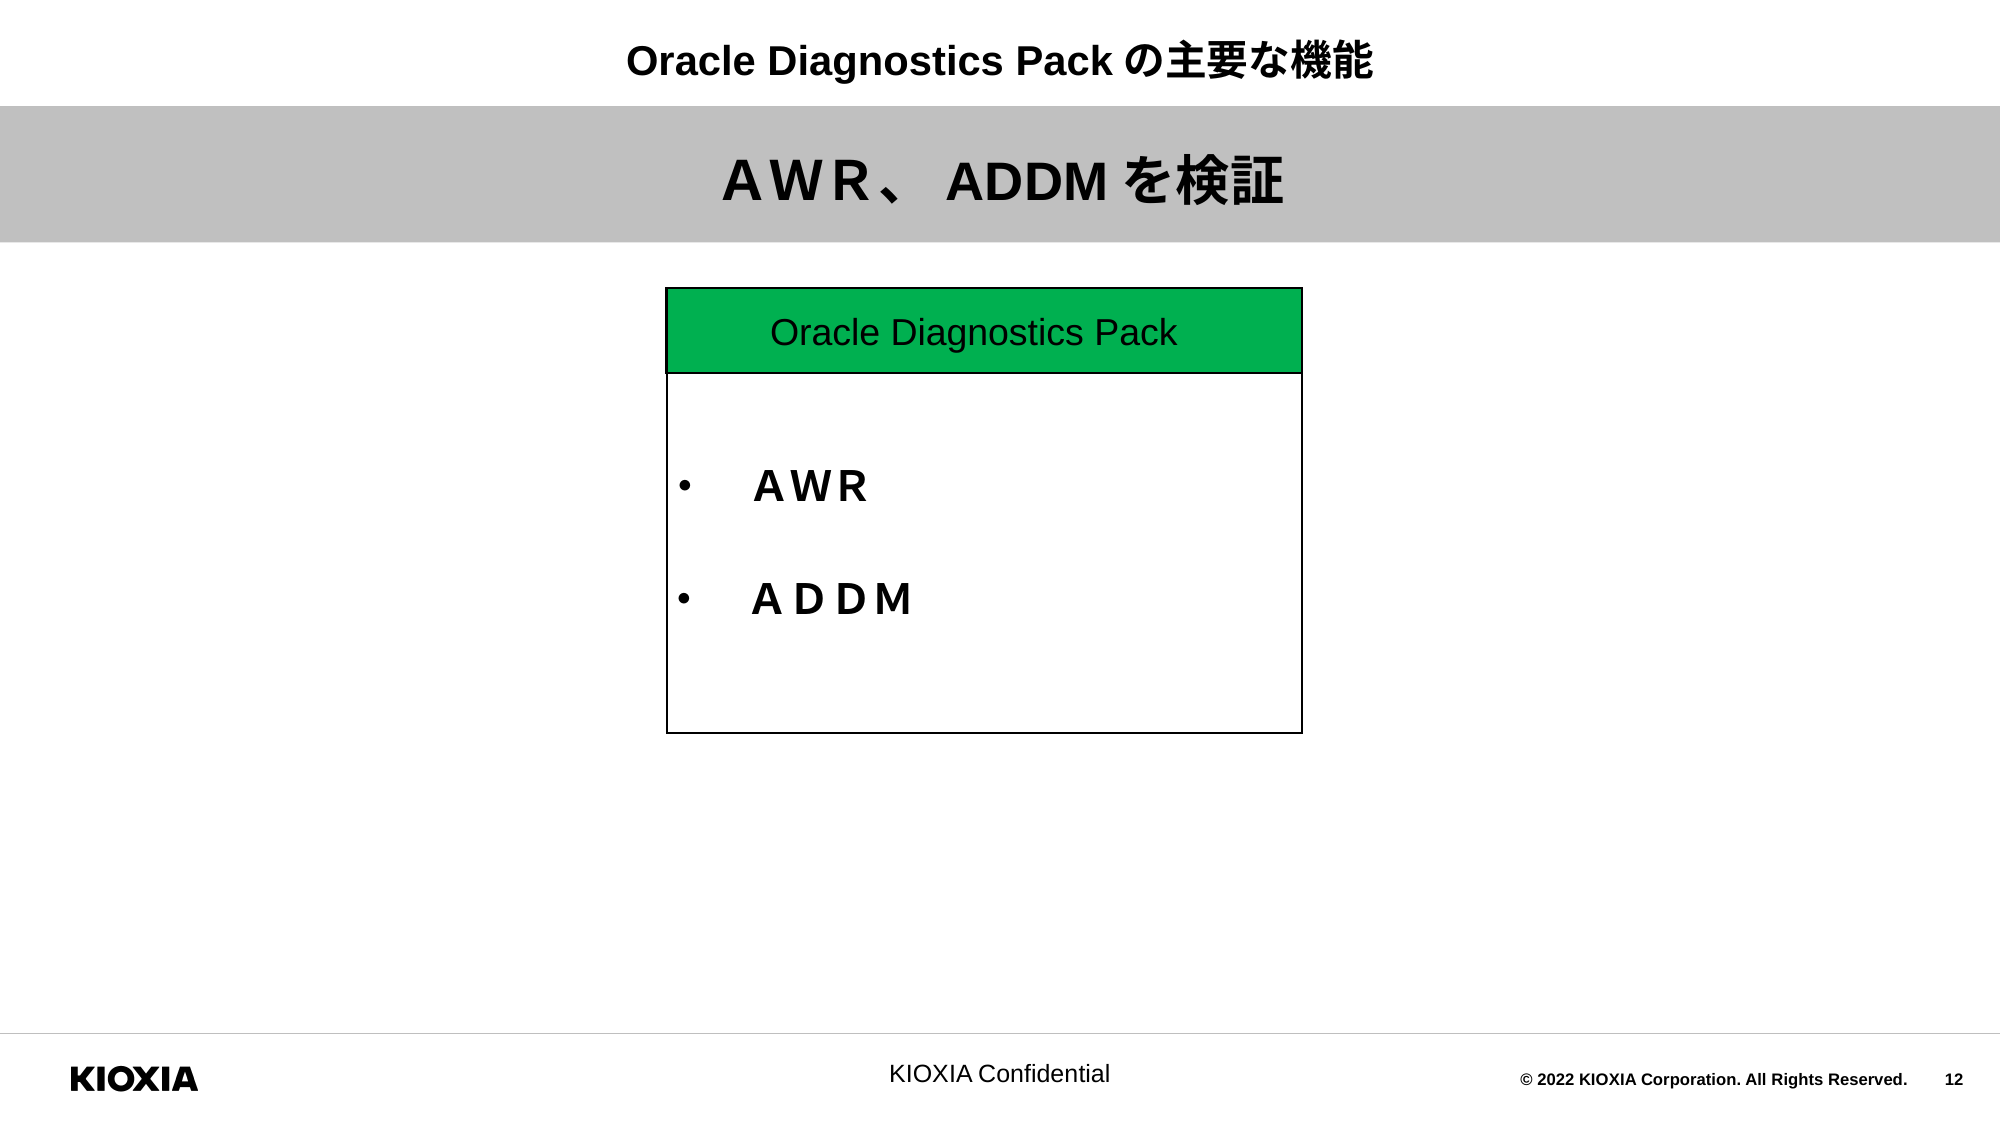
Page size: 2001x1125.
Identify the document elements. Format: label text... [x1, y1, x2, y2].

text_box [656, 287, 1302, 733]
picture [0, 1032, 210, 1125]
title Oracle Diagnostics Packの主要な機能 [70, 22, 1930, 94]
list ＡＷＲ、ADDMを検証 [0, 106, 2000, 243]
footer KIOXIA Confidential [662, 1042, 1338, 1103]
